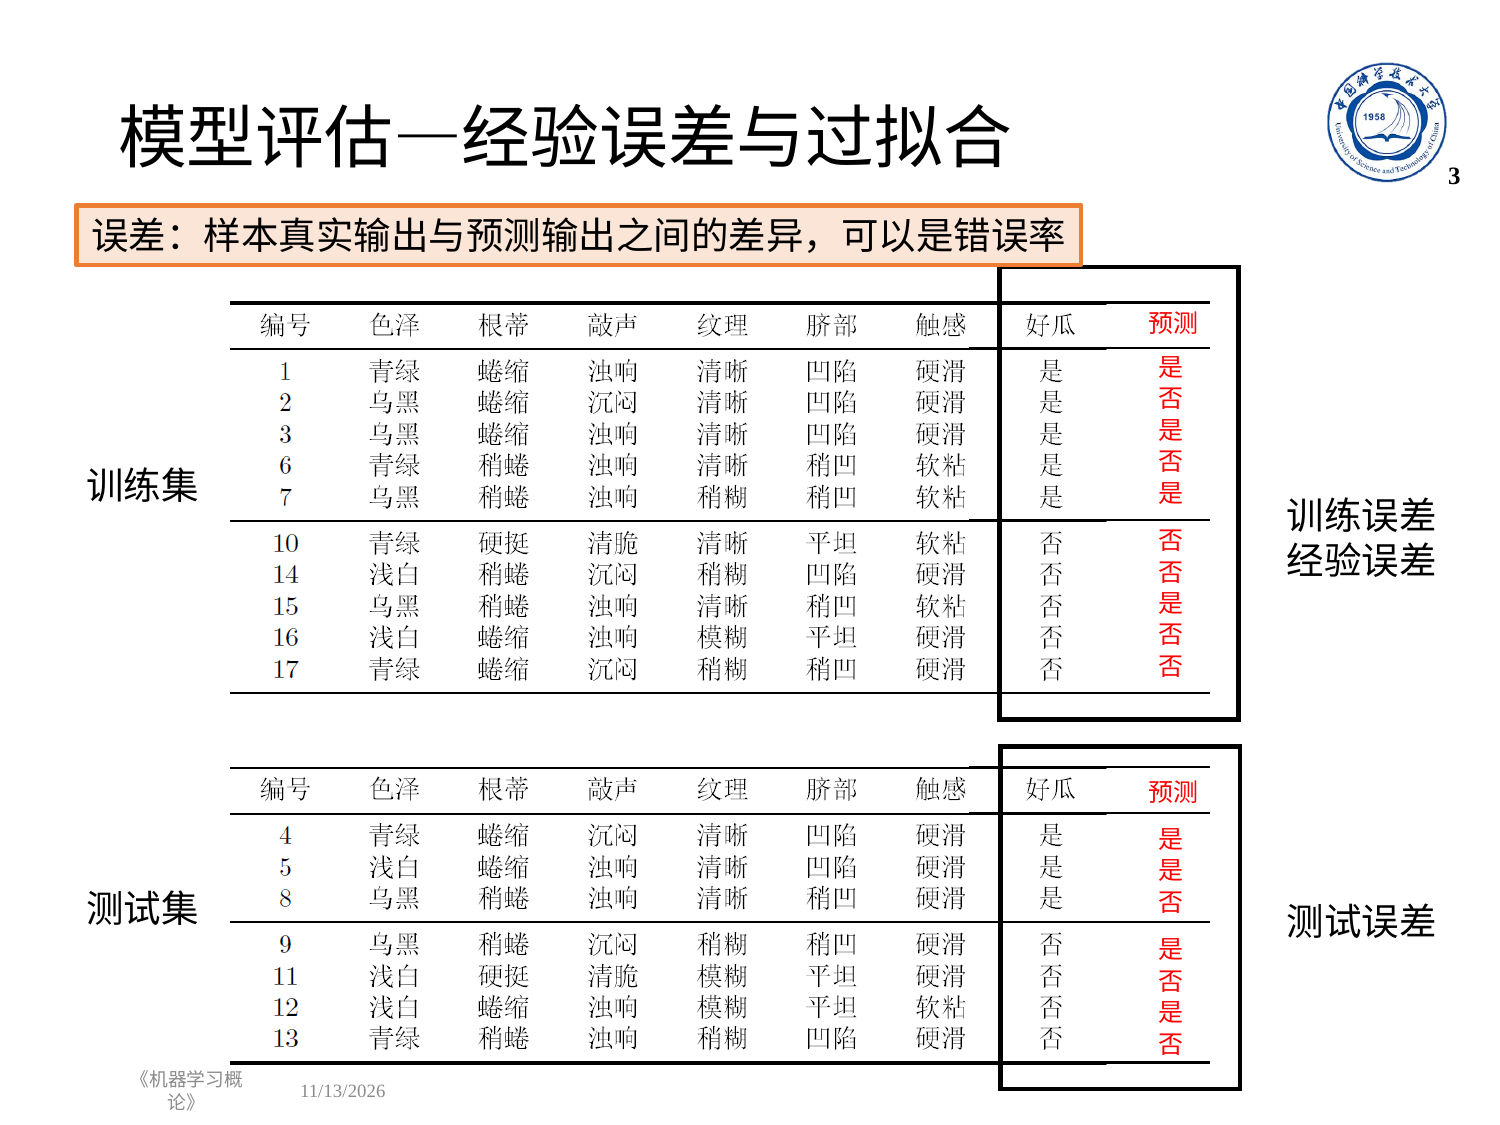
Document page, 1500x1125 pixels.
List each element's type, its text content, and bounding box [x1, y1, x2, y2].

text_box [998, 266, 1240, 721]
picture [1397, 59, 1450, 144]
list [221, 762, 1122, 1071]
text_box 误差：样本真实输出与预测输出之间的差异，可以是错误率 [76, 205, 1082, 265]
title 模型评估—经验误差与过拟合 [103, 59, 1397, 221]
text_box 训练误差 经验误差 [1271, 484, 1457, 590]
text_box 测试集 [71, 877, 221, 938]
text_box 测试误差 [1271, 890, 1457, 951]
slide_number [285, 1071, 422, 1113]
text_box 训练集 [71, 454, 221, 515]
footer 《机器学习概论》 [104, 1068, 270, 1113]
text_box [1000, 745, 1241, 1090]
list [221, 289, 1122, 696]
slide_number 3 [1372, 144, 1476, 205]
